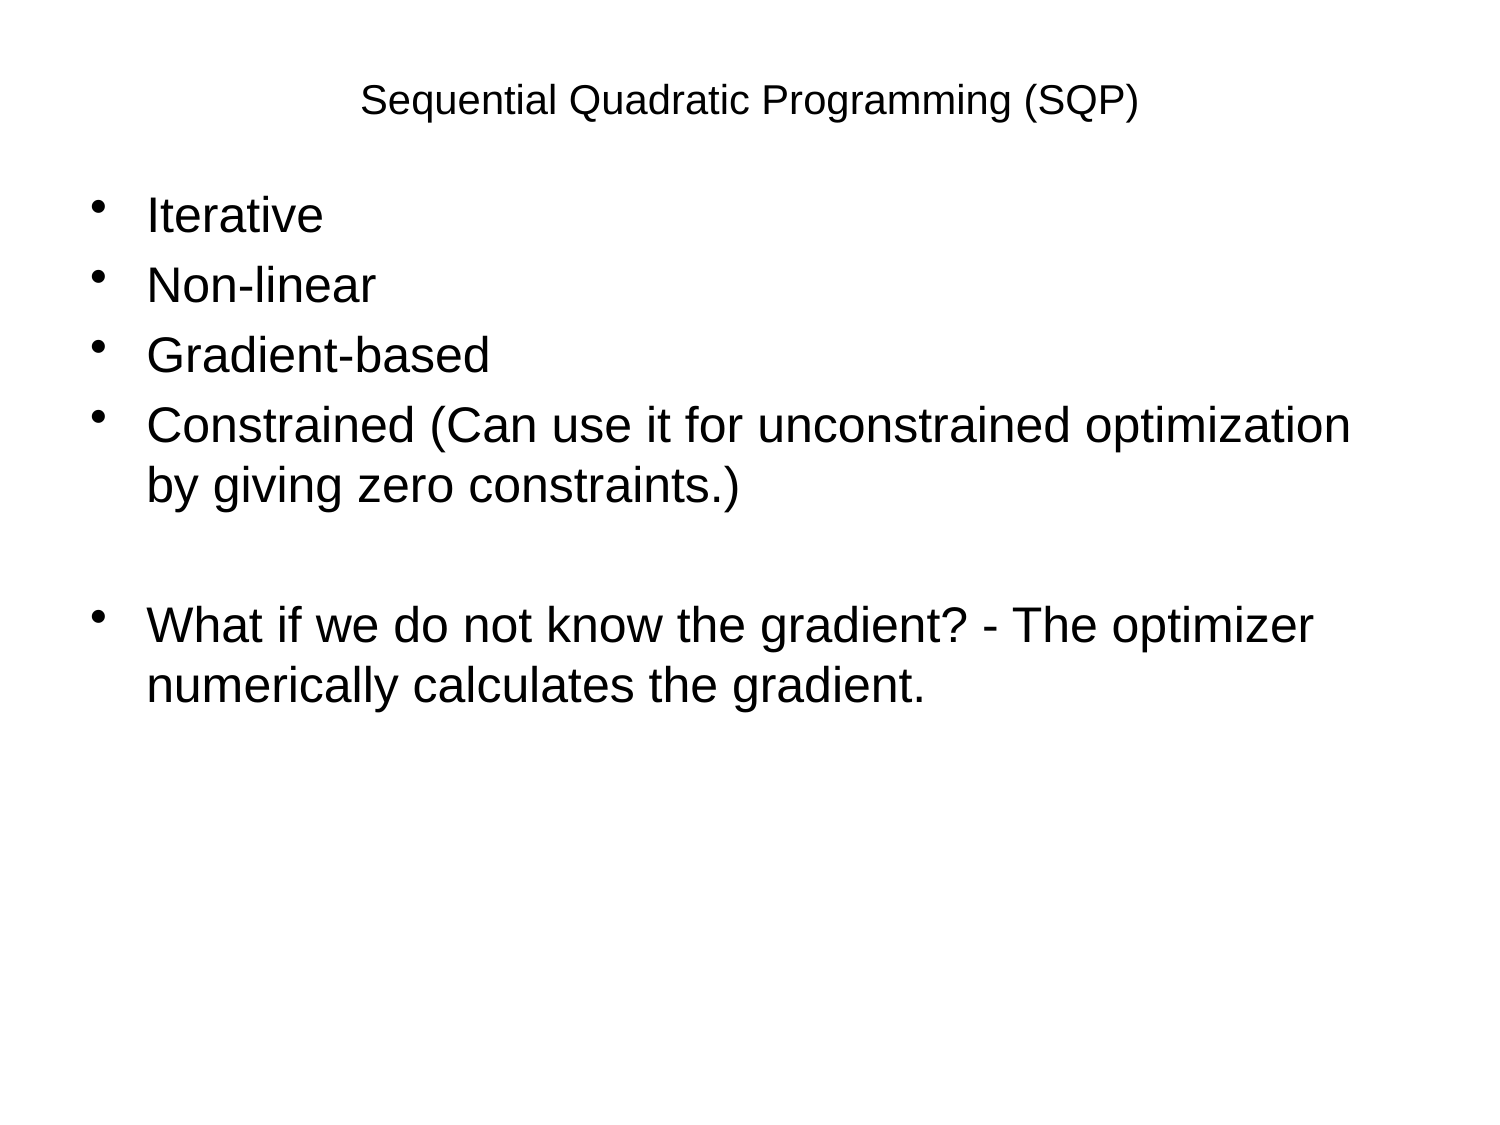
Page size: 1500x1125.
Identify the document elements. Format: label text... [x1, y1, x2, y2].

title Sequential Quadratic Programming (SQP) [75, 45, 1425, 150]
list Iterative Non-linear Gradient-based Constrained (Can use it for unconstrained optimization by giving zero constraints.) What if we do not know the gradient? - The optimizer numerically calculates the gradient. [75, 174, 1425, 1005]
